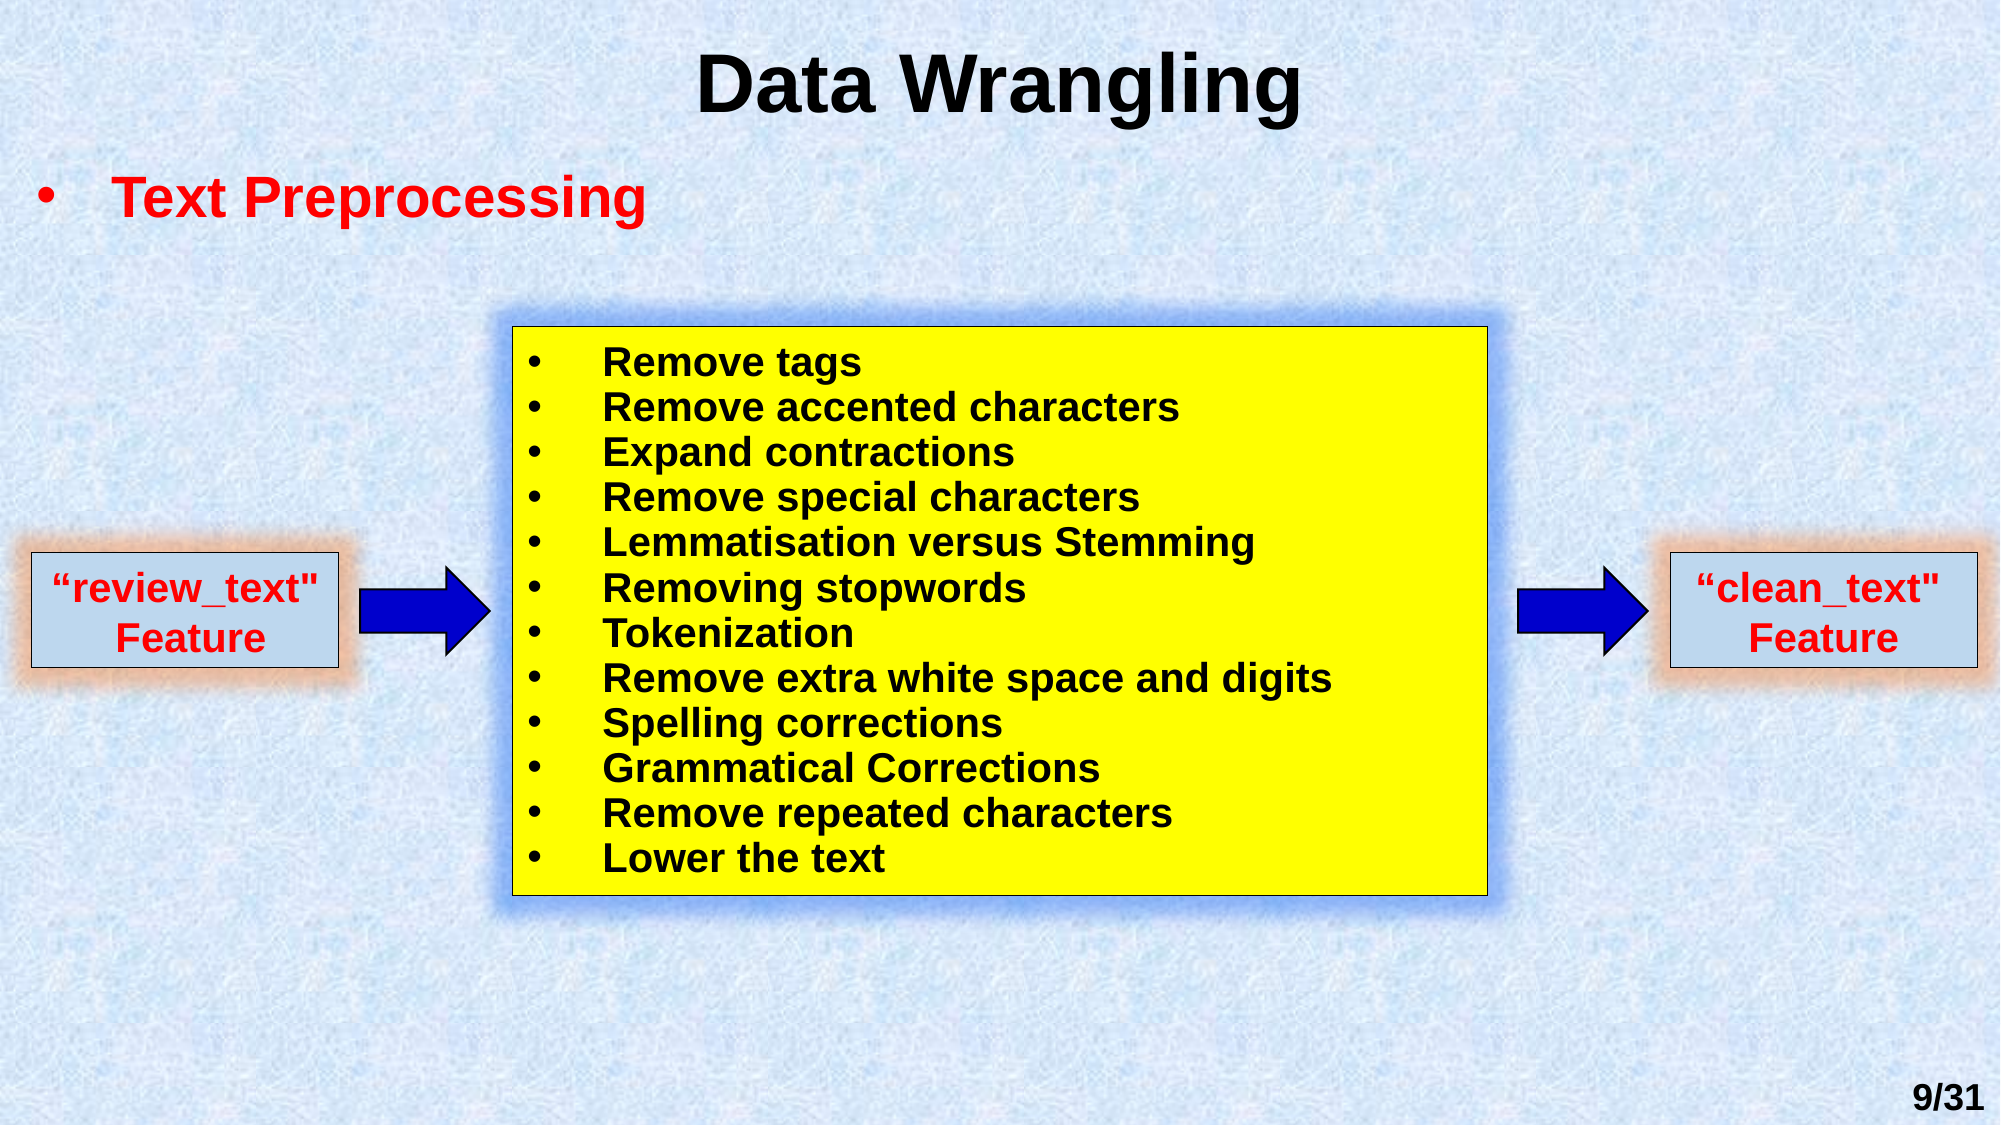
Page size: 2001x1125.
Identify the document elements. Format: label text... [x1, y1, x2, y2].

text_box Text Preprocessing [21, 151, 1894, 237]
text_box Remove tags Remove accented characters Expand contractions Remove special characters Lemmatisation versus Stemming Removing stopwords Tokenization Remove extra white space and digits Spelling corrections Grammatical Corrections Remove repeated characters Lower the text [512, 326, 1488, 896]
text_box “review_text" Feature [31, 552, 339, 668]
text_box “clean_text" Feature [1670, 552, 1978, 668]
text_box [359, 565, 492, 657]
slide_number 9/31 [1550, 1065, 2000, 1125]
text_box [1517, 565, 1650, 657]
text_box Data Wrangling [0, 22, 2000, 137]
picture [0, 0, 2001, 1125]
